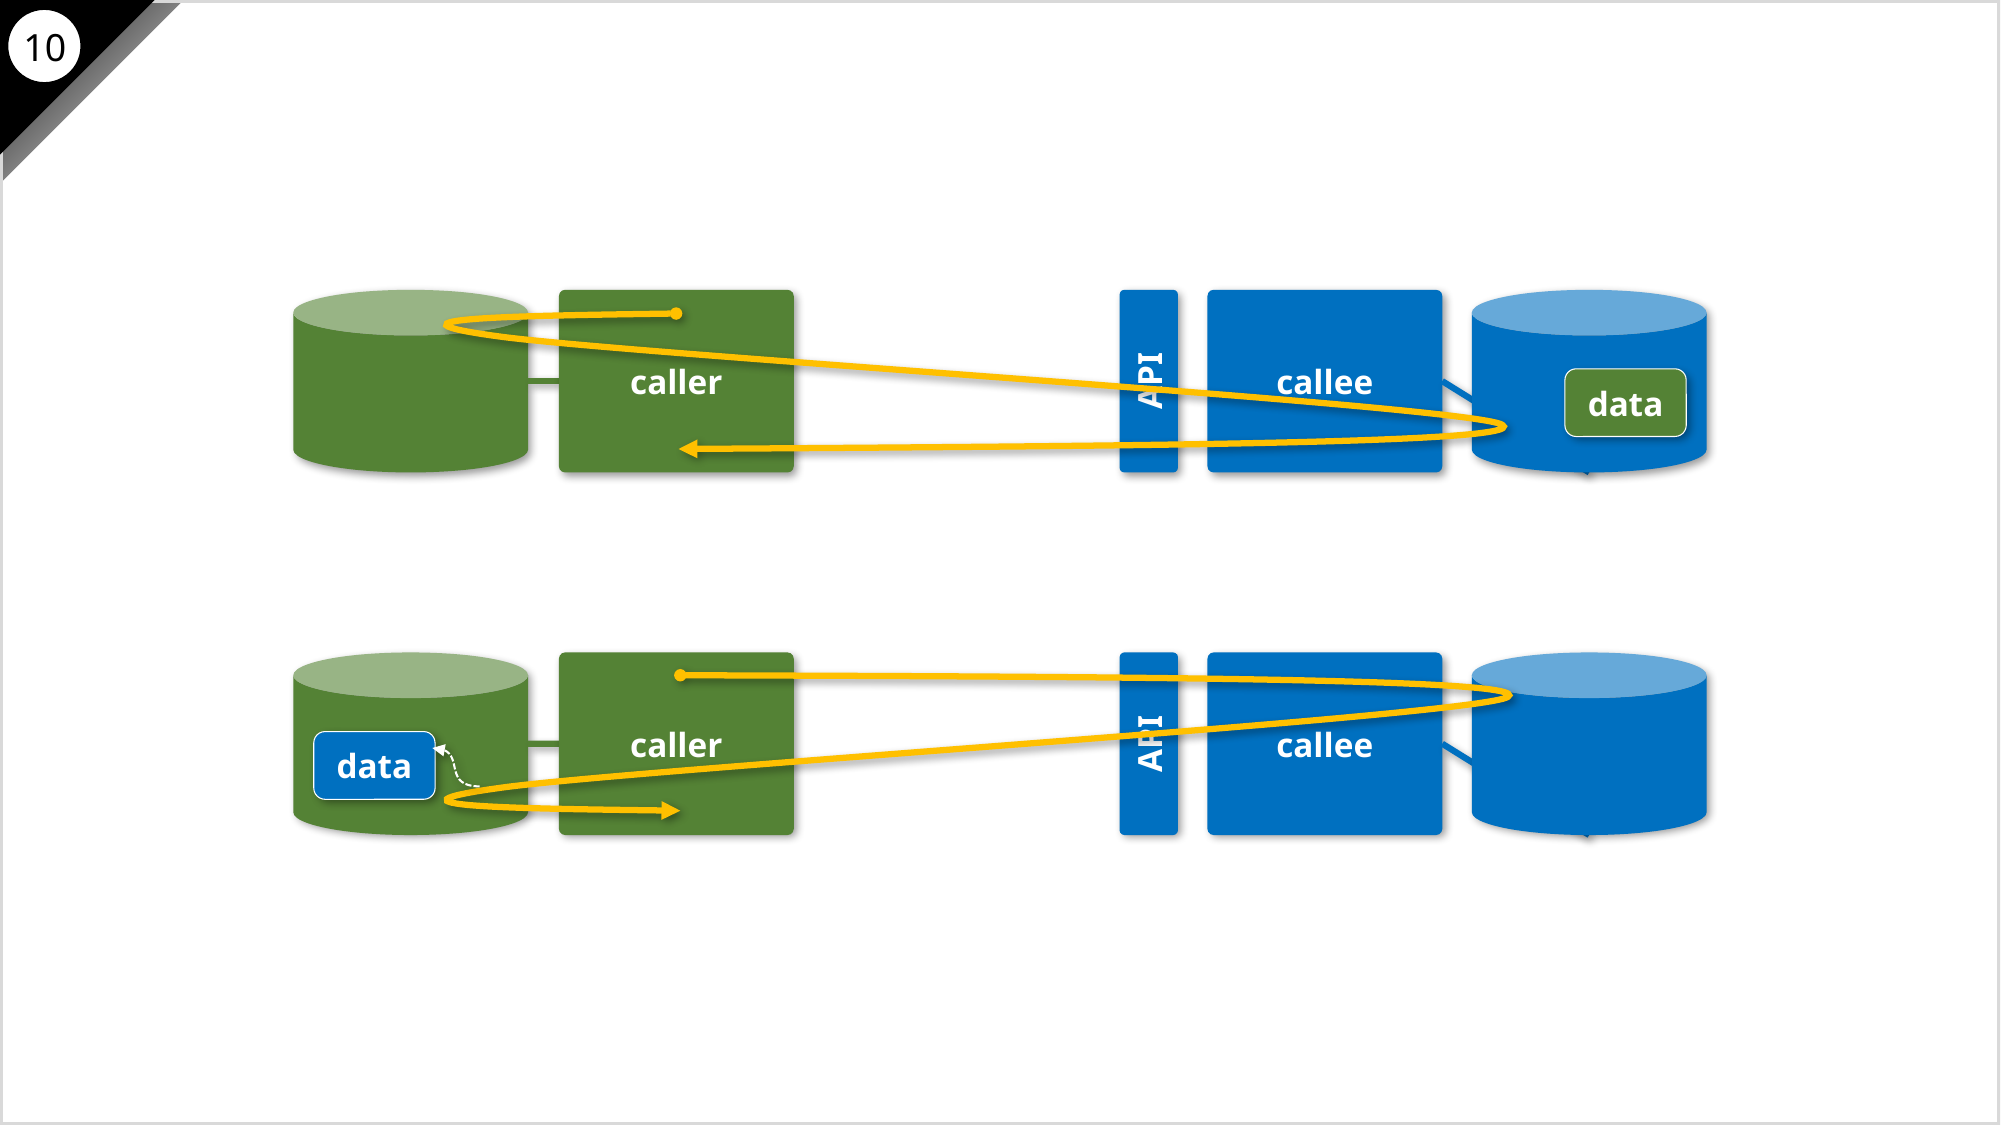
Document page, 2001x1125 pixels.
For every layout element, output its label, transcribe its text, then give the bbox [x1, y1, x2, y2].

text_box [436, 743, 476, 791]
text_box [446, 671, 1511, 817]
text_box 10 [8, 16, 82, 77]
text_box data [1563, 367, 1688, 438]
text_box data [312, 730, 437, 801]
text_box [445, 309, 1506, 456]
